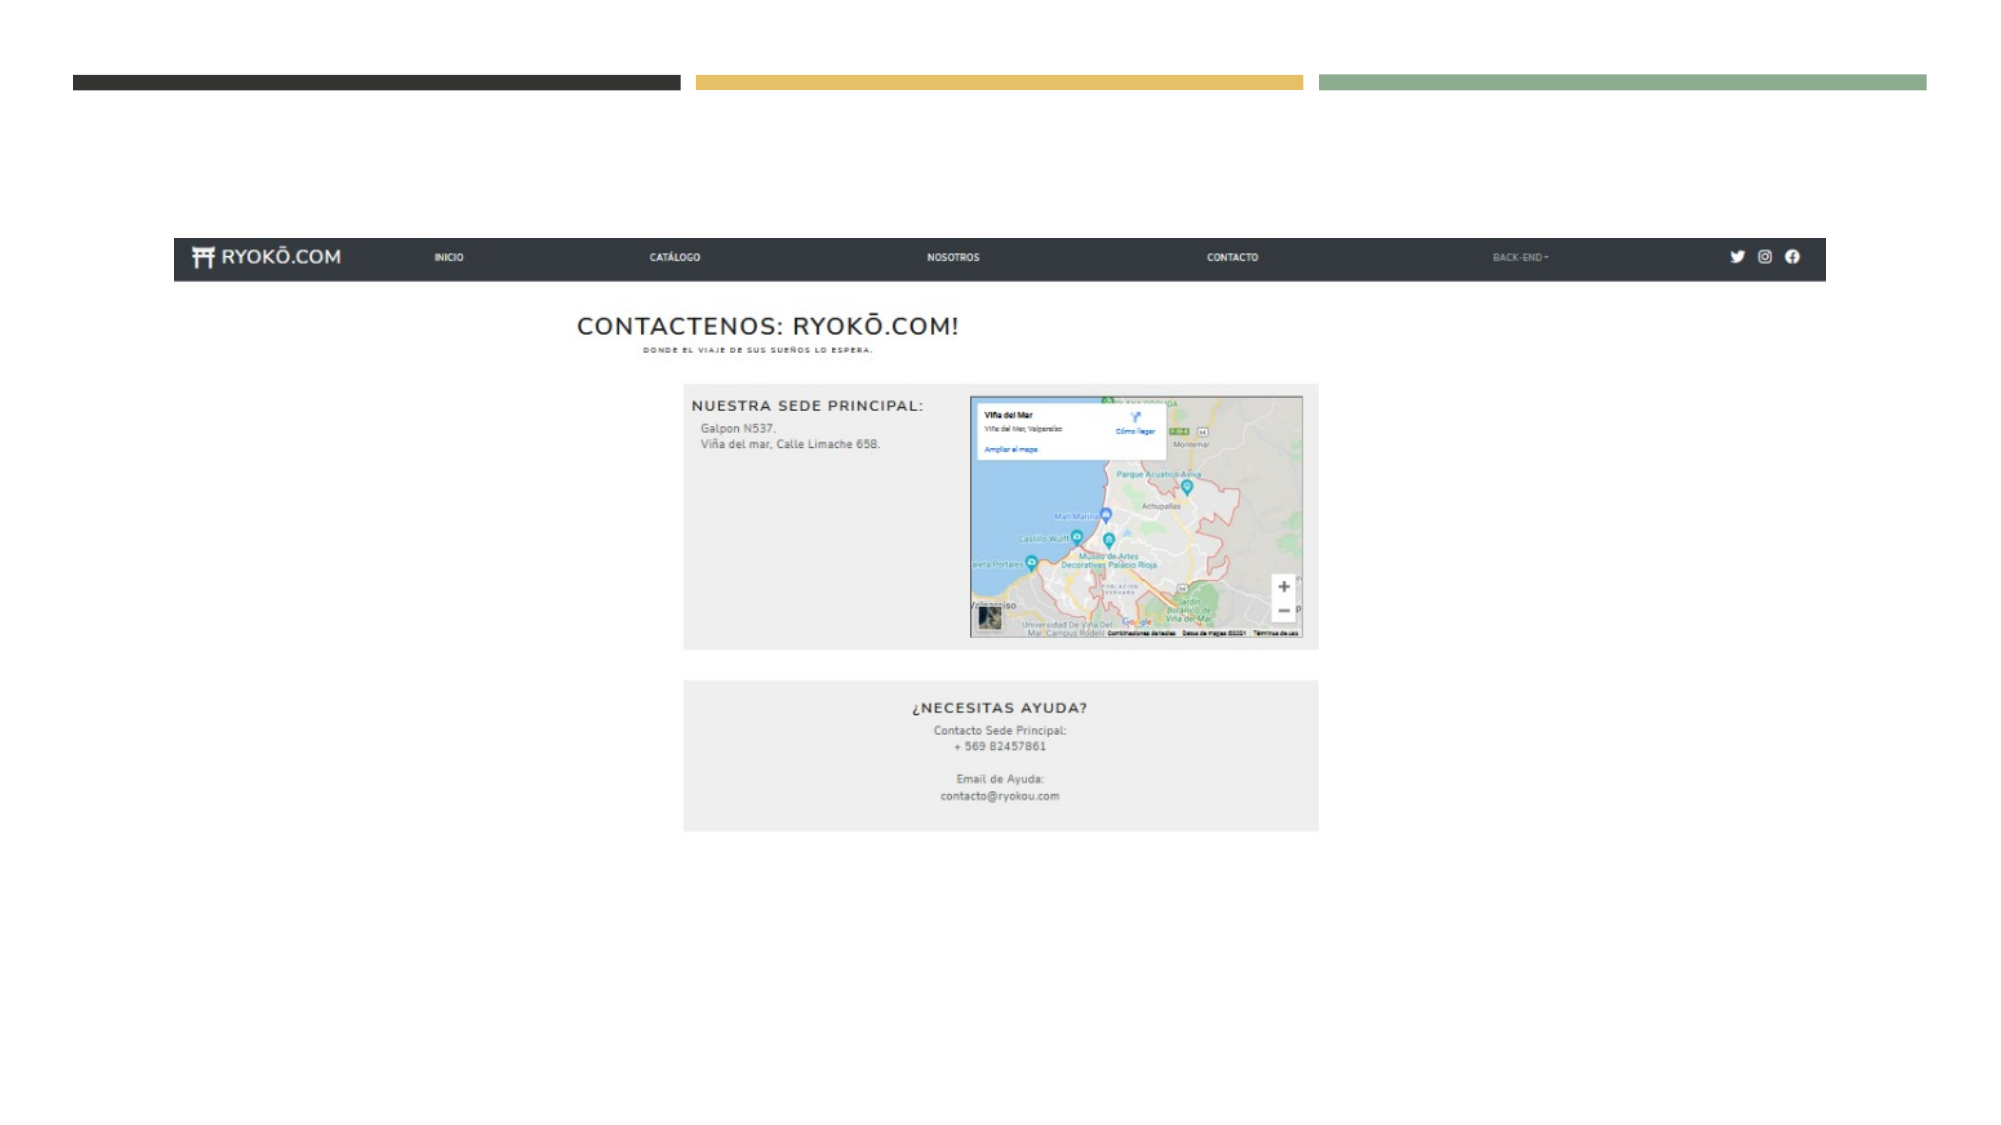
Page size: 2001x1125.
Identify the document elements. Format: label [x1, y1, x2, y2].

picture [174, 237, 1826, 887]
